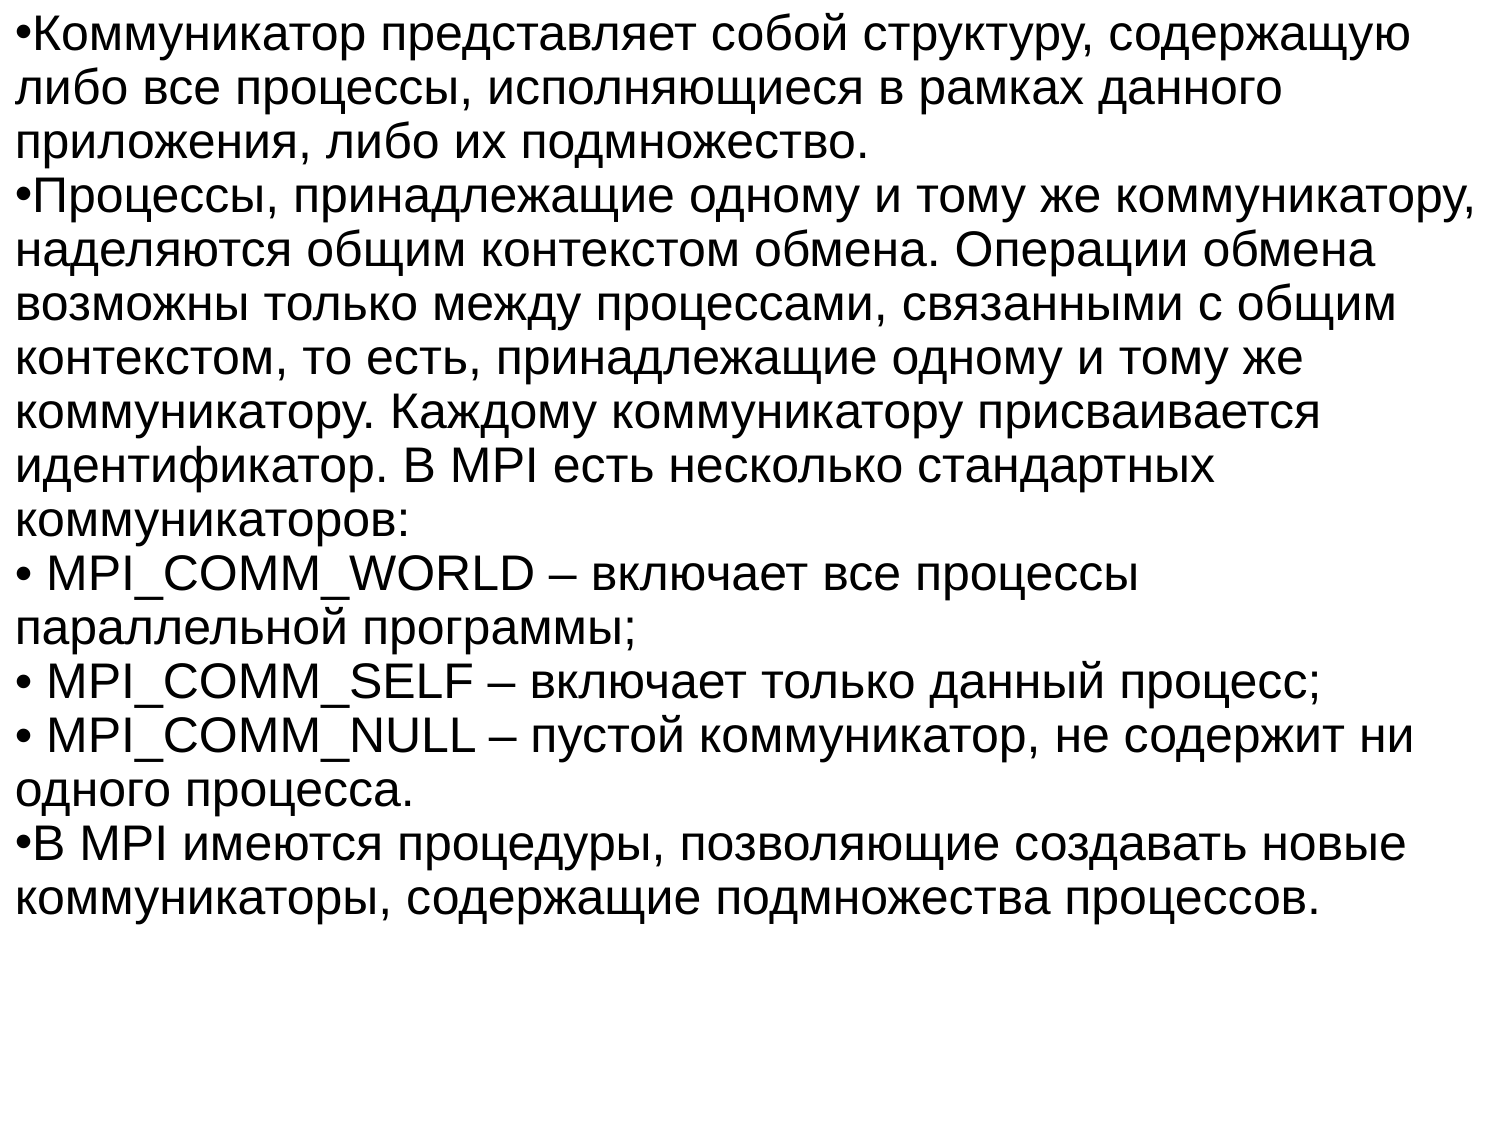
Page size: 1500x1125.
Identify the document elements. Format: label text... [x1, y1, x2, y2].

text_box Коммуникатор представляет собой структуру, содержащую либо все процессы, исполняющиеся в рамках данного приложения, либо их подмножество. Процессы, принадлежащие одному и тому же коммуникатору, наделяются общим контекстом обмена. Операции обмена возможны только между процессами, связанными с общим контекстом, то есть, принадлежащие одному и тому же коммуникатору. Каждому коммуникатору присваивается идентификатор. В MPI есть несколько стандартных коммуникаторов: • MPI_COMM_WORLD – включает все процессы параллельной программы; • MPI_COMM_SELF – включает только данный процесс; • MPI_COMM_NULL – пустой коммуникатор, не содержит ни одного процесса. В MPI имеются процедуры, позволяющие создавать новые коммуникаторы, содержащие подмножества процессов. [0, 0, 1500, 1125]
